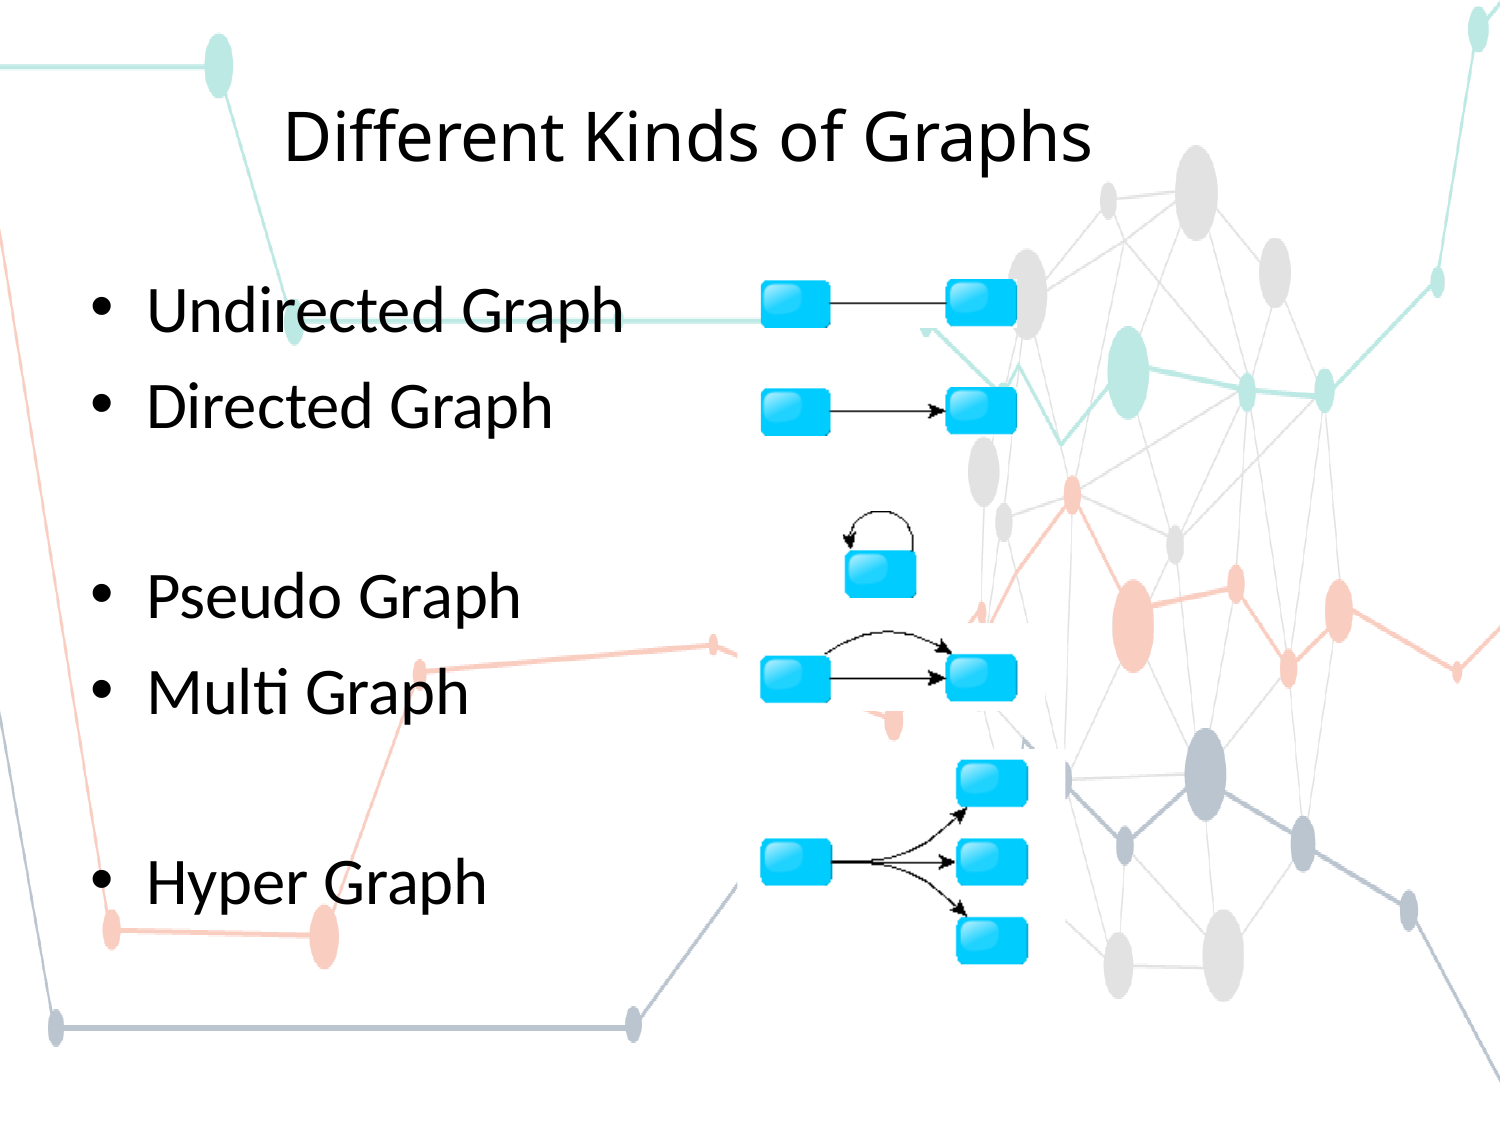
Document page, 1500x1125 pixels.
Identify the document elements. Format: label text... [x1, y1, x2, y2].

title Different Kinds of Graphs [280, 37, 1221, 228]
text_box [760, 387, 1018, 436]
text_box [760, 279, 1018, 328]
text_box Undirected Graph Directed Graph Pseudo Graph Multi Graph Hyper Graph [87, 247, 632, 918]
text_box [737, 749, 1066, 974]
text_box [842, 511, 917, 598]
text_box [737, 623, 1046, 711]
